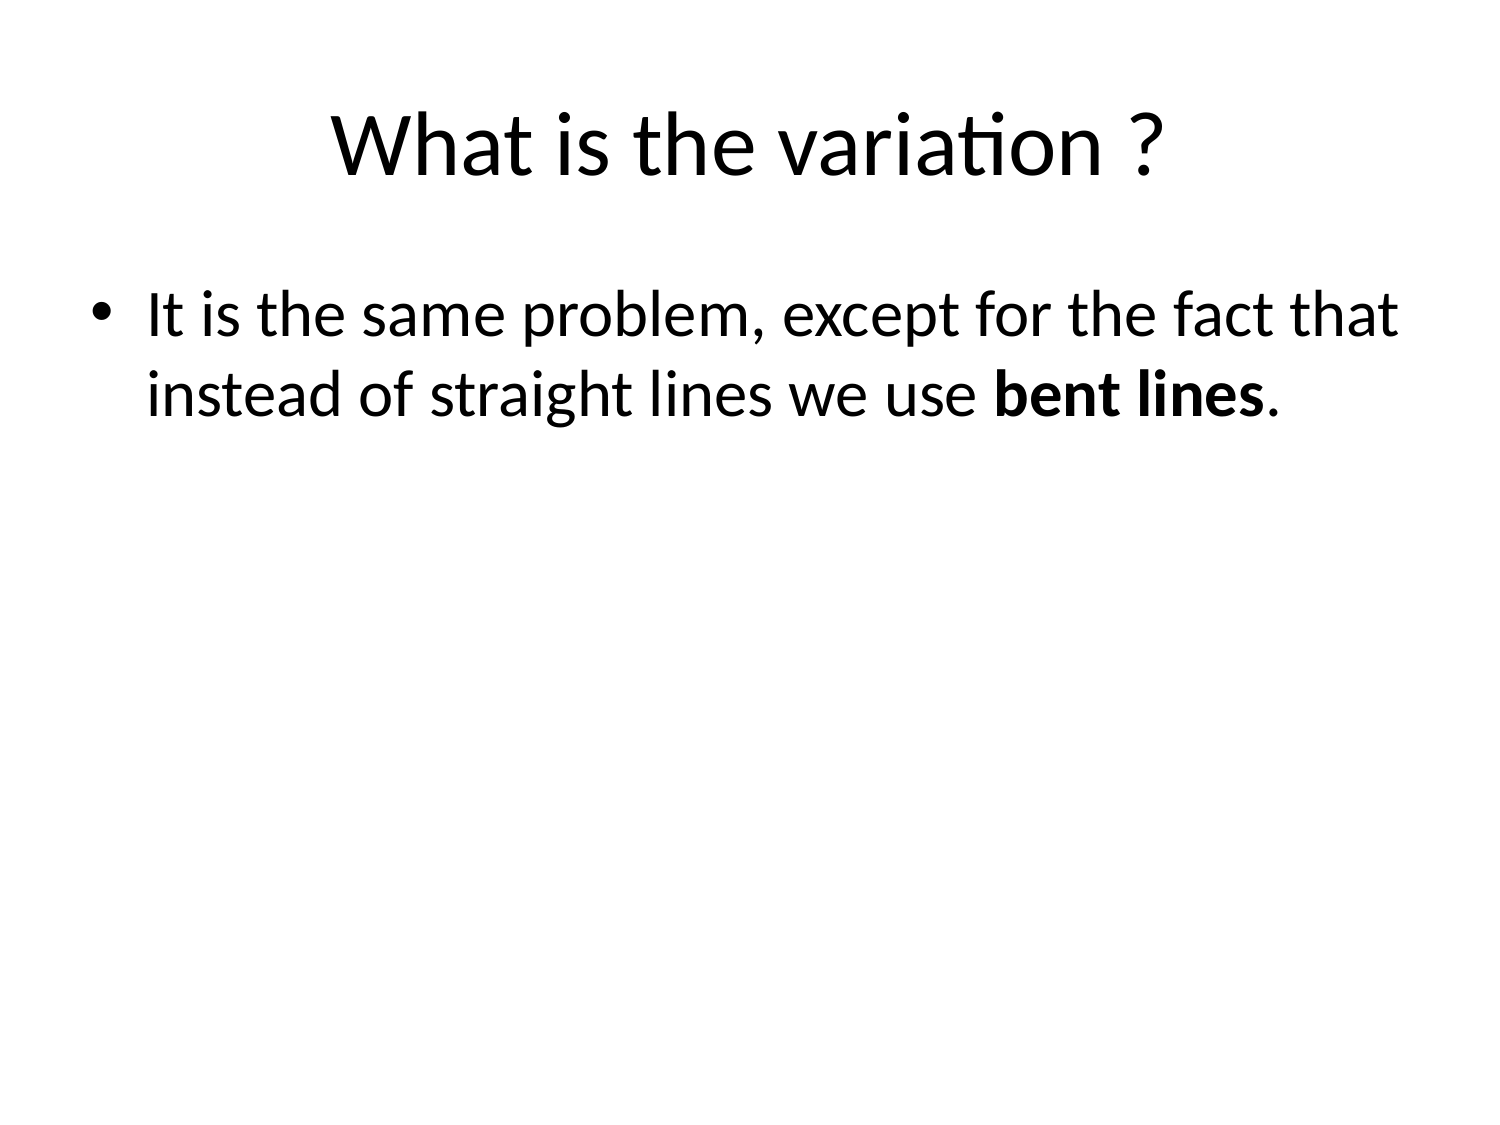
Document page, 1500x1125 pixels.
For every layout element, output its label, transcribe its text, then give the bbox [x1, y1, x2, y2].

title What is the variation ? [75, 45, 1425, 233]
list It is the same problem, except for the fact that instead of straight lines we use bent lines. [75, 262, 1425, 1005]
